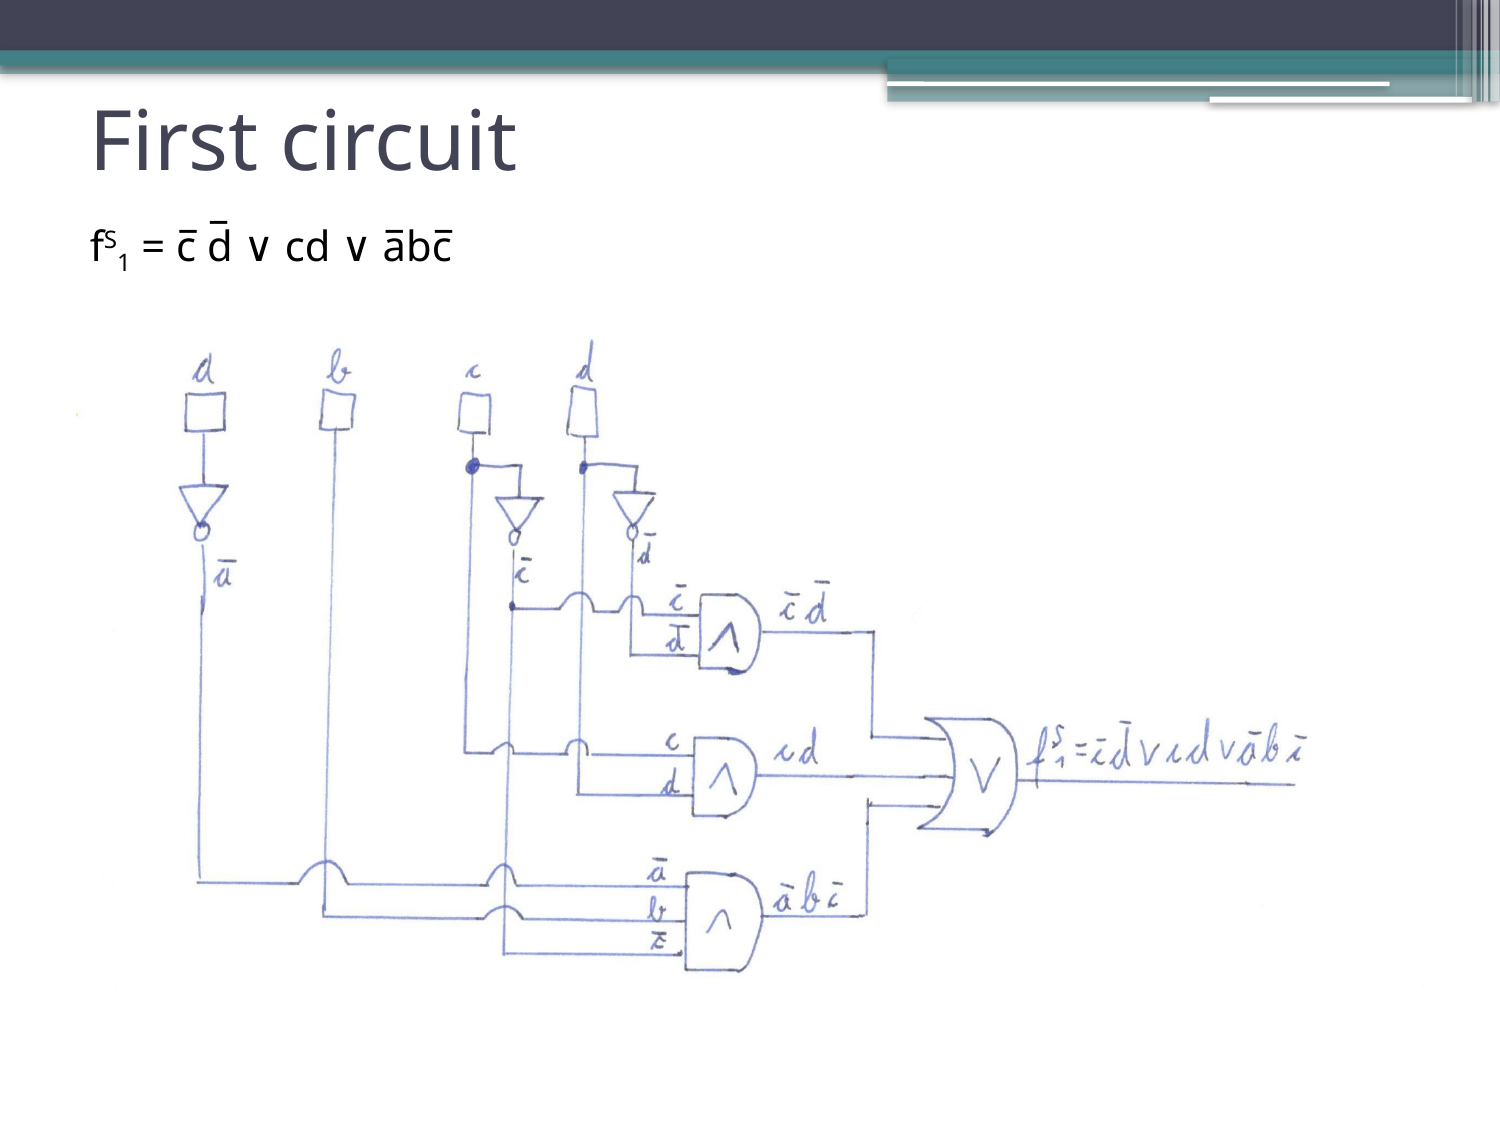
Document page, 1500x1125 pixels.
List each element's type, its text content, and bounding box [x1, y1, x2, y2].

picture [76, 312, 1424, 1035]
text_box fS1 = c̅ d̅ ∨ cd ∨ a̅bc̅ [74, 212, 1213, 311]
title First circuit [75, 50, 1425, 225]
